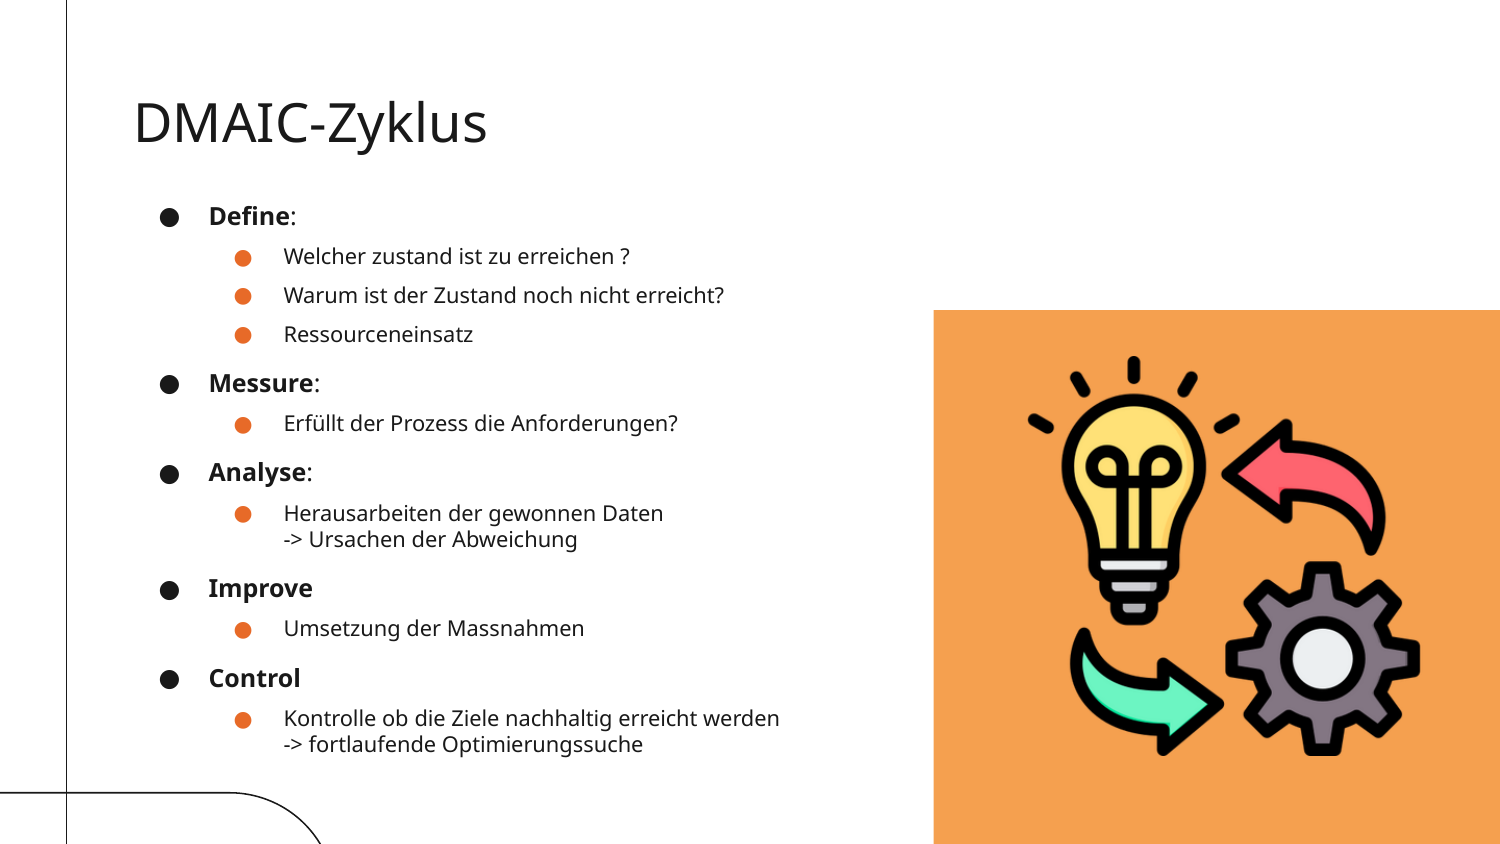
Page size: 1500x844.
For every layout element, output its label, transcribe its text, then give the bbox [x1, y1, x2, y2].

title DMAIC-Zyklus [118, 73, 823, 185]
picture [1023, 356, 1424, 757]
subtitle Define: Welcher zustand ist zu erreichen ? Warum ist der Zustand noch nicht erreicht? Ressourceneinsatz Messure: Erfüllt der Prozess die Anforderungen? Analyse: Herausarbeiten der gewonnen Daten -> Ursachen der Abweichung Improve Umsetzung der Massnahmen Control Kontrolle ob die Ziele nachhaltig erreicht werden -> fortlaufende Optimierungssuche [118, 185, 823, 821]
